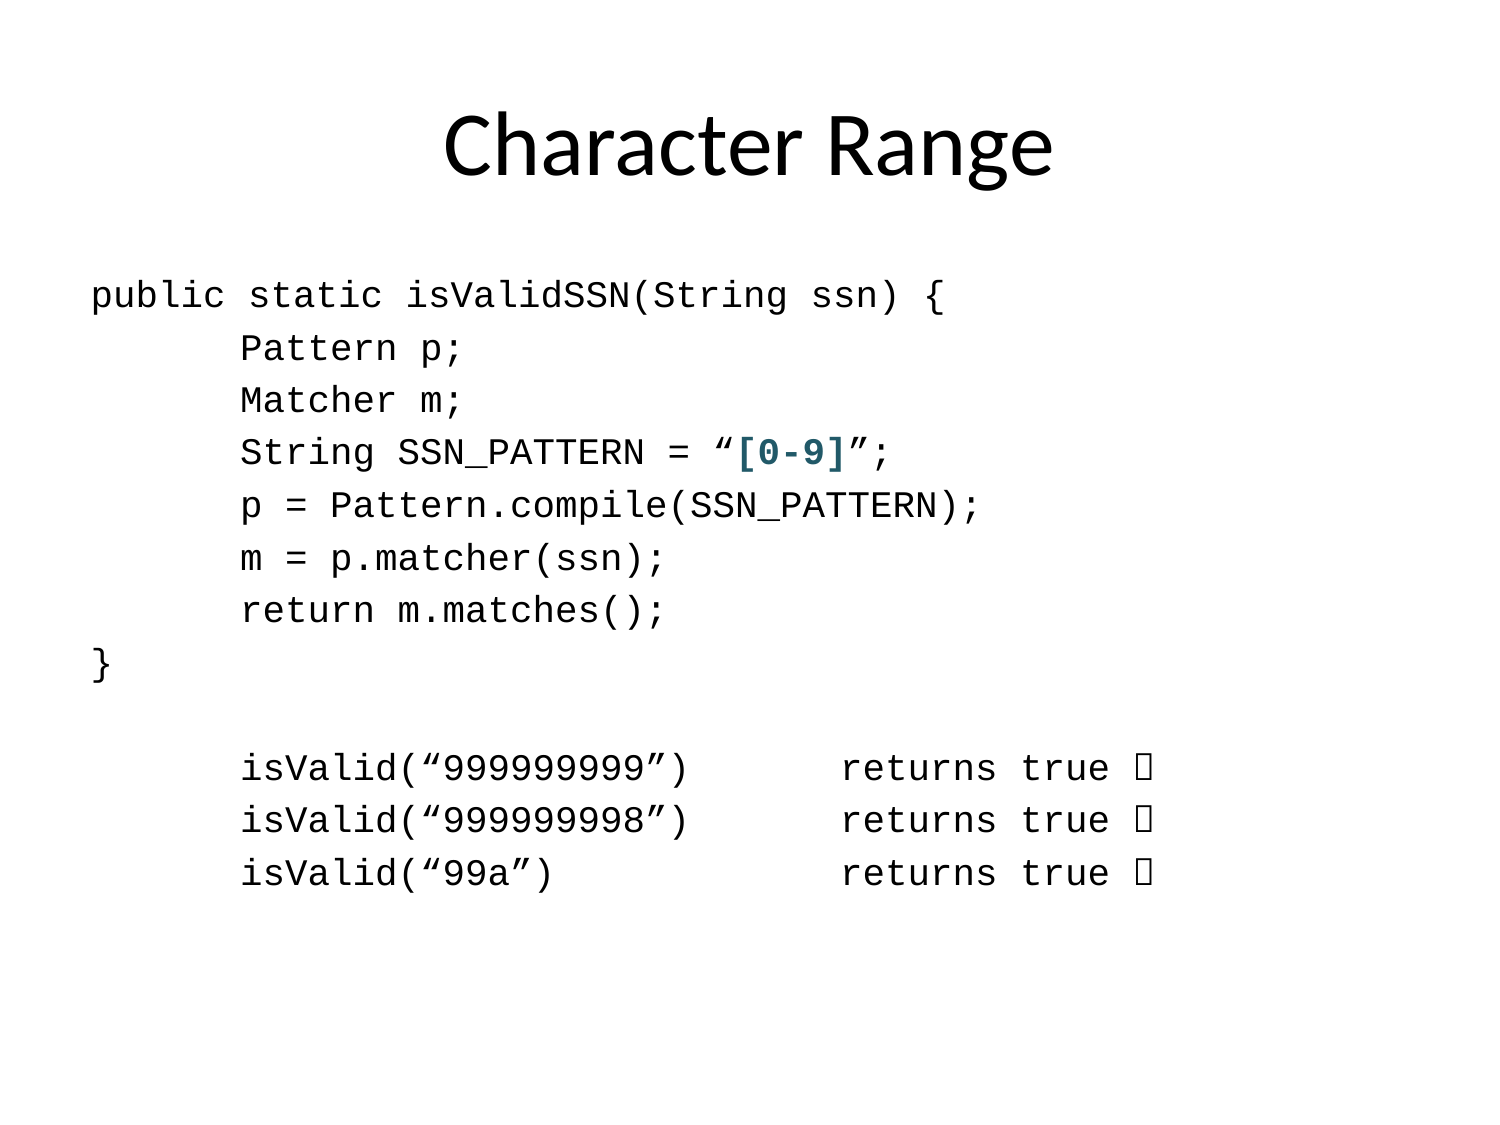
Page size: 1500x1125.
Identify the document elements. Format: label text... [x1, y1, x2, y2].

title Character Range [74, 44, 1426, 233]
list public static isValidSSN(String ssn) { Pattern p; Matcher m; String SSN_PATTERN = “[0-9]”; p = Pattern.compile(SSN_PATTERN); m = p.matcher(ssn); return m.matches(); } isValid(“999999999”) returns true  isValid(“999999998”) returns true  isValid(“99a”) returns true  [74, 262, 1426, 1006]
